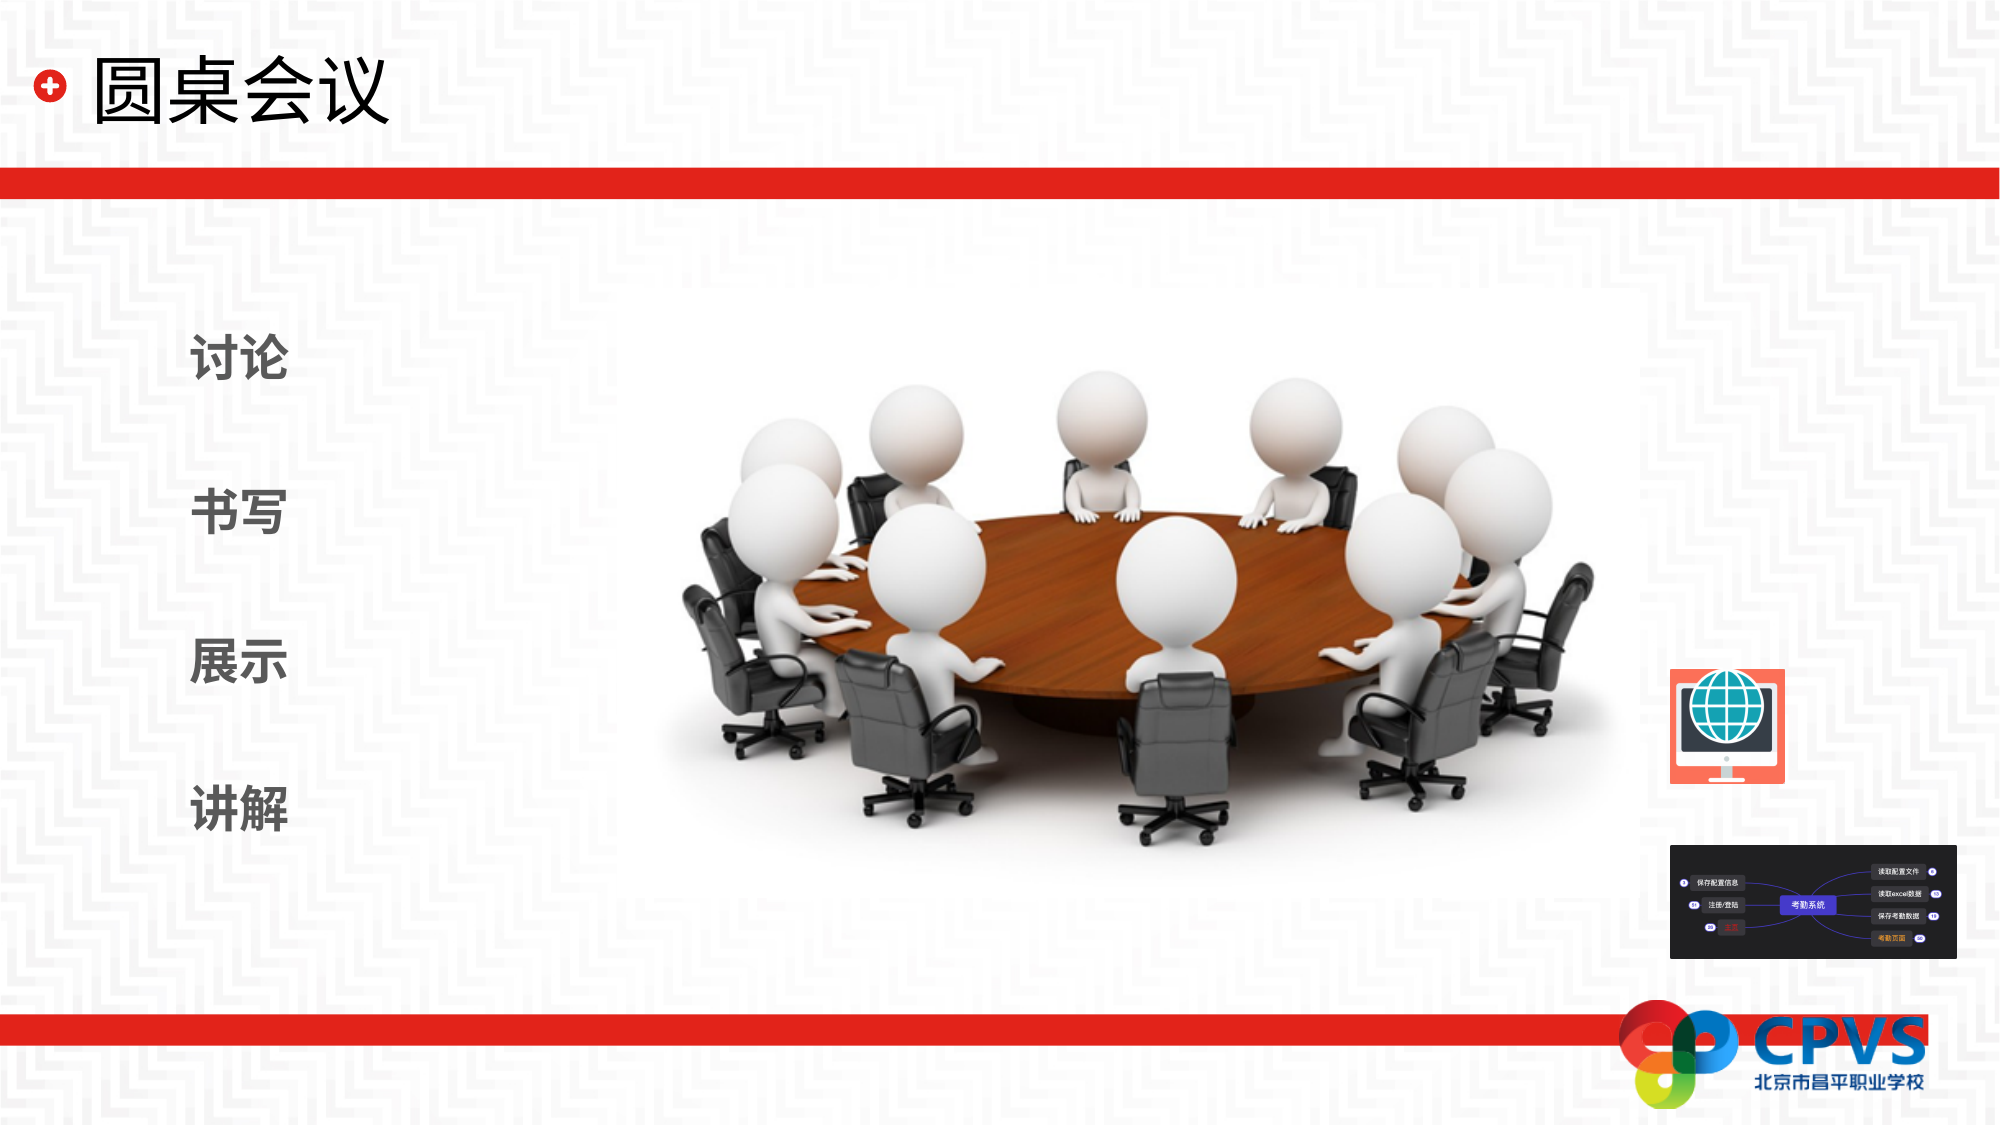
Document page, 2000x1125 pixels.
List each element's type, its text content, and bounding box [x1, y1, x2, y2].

picture [0, 201, 2000, 1125]
text_box 圆桌会议 [91, 45, 1909, 132]
text_box [0, 1012, 1614, 1048]
text_box 讲解 [162, 757, 304, 845]
text_box 讨论 [162, 306, 304, 394]
text_box [0, 165, 2000, 201]
text_box 书写 [162, 461, 304, 548]
picture [0, 0, 2000, 165]
text_box 展示 [162, 610, 304, 697]
